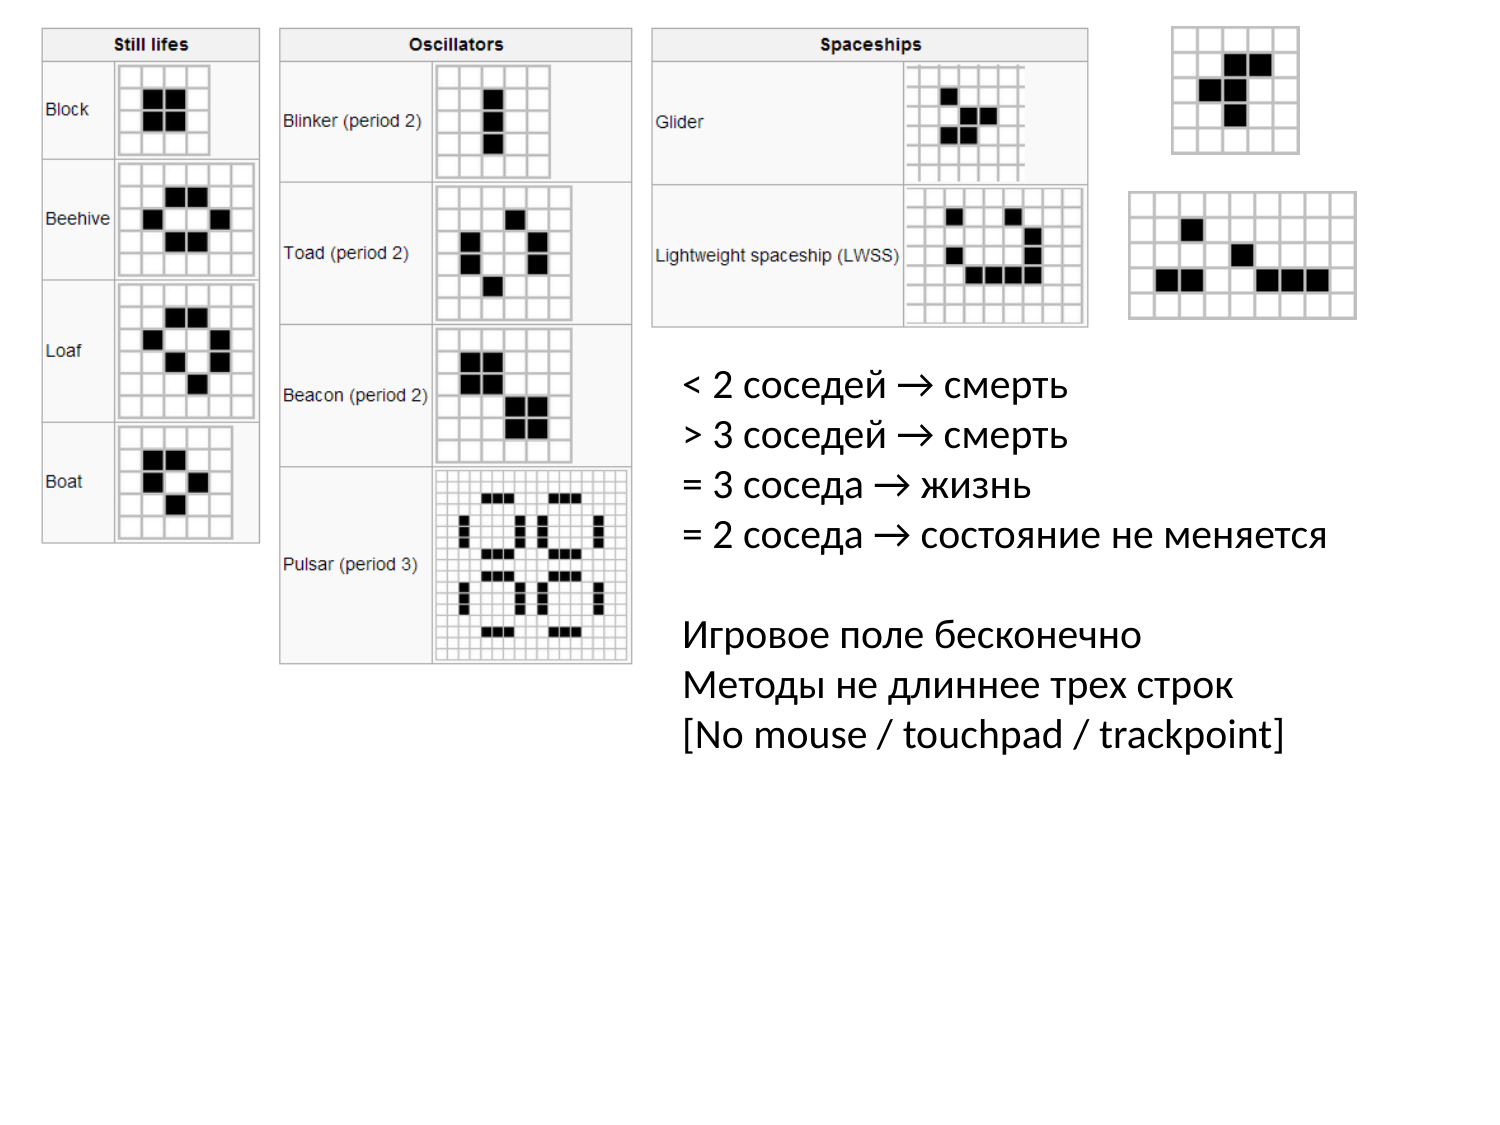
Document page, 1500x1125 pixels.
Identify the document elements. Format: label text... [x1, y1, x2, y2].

picture [1127, 191, 1357, 320]
picture [29, 18, 1100, 681]
picture [1171, 25, 1300, 155]
text_box < 2 соседей → смерть > 3 соседей → смерть = 3 соседа → жизнь = 2 соседа → состояние не меняется Игровое поле бесконечно Методы не длиннее трех строк [No mouse / touchpad / trackpoint] [667, 349, 1370, 765]
